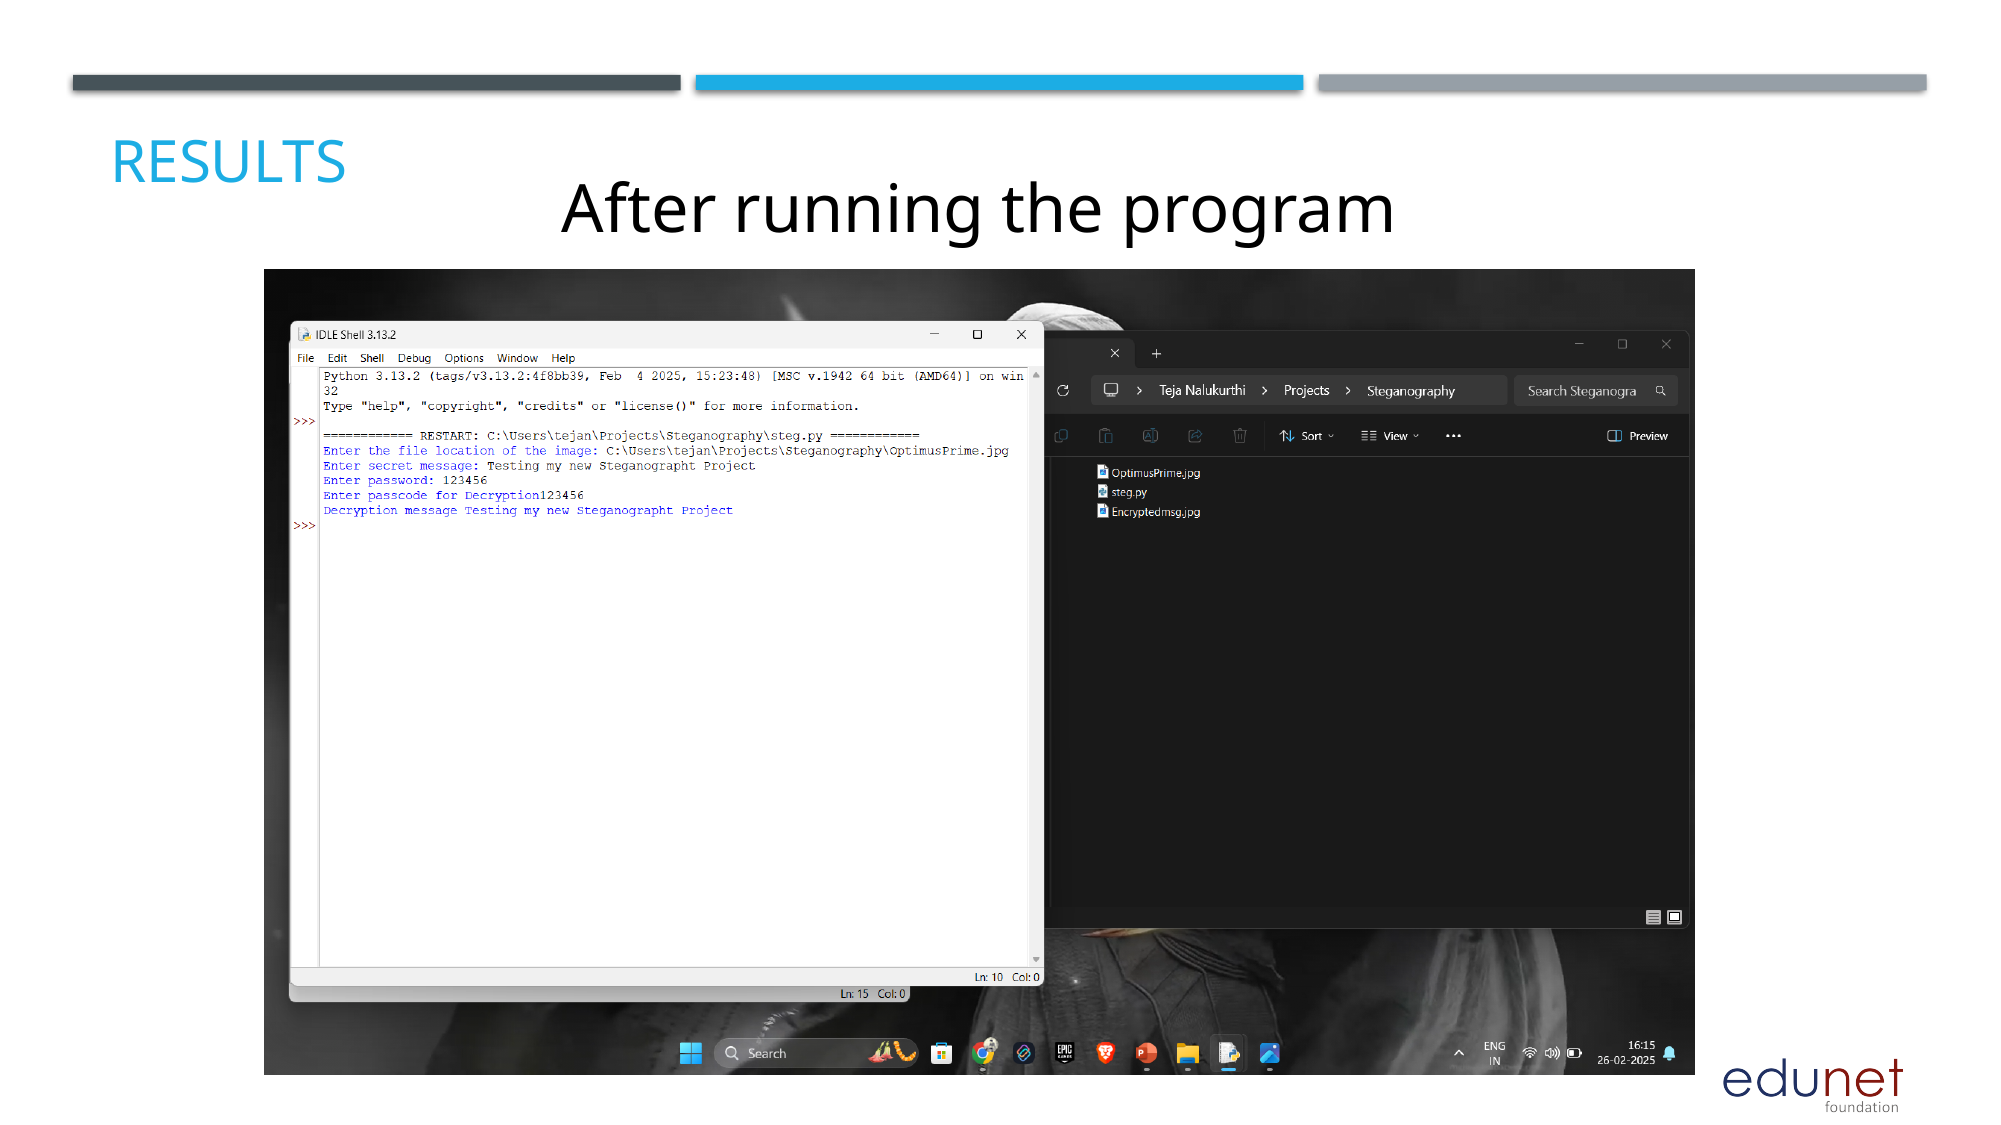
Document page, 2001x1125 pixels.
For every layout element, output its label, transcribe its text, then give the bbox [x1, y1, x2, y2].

picture [1719, 1056, 1905, 1116]
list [264, 269, 1696, 1075]
text_box After running the program [546, 158, 1413, 254]
title Results [95, 115, 1905, 203]
